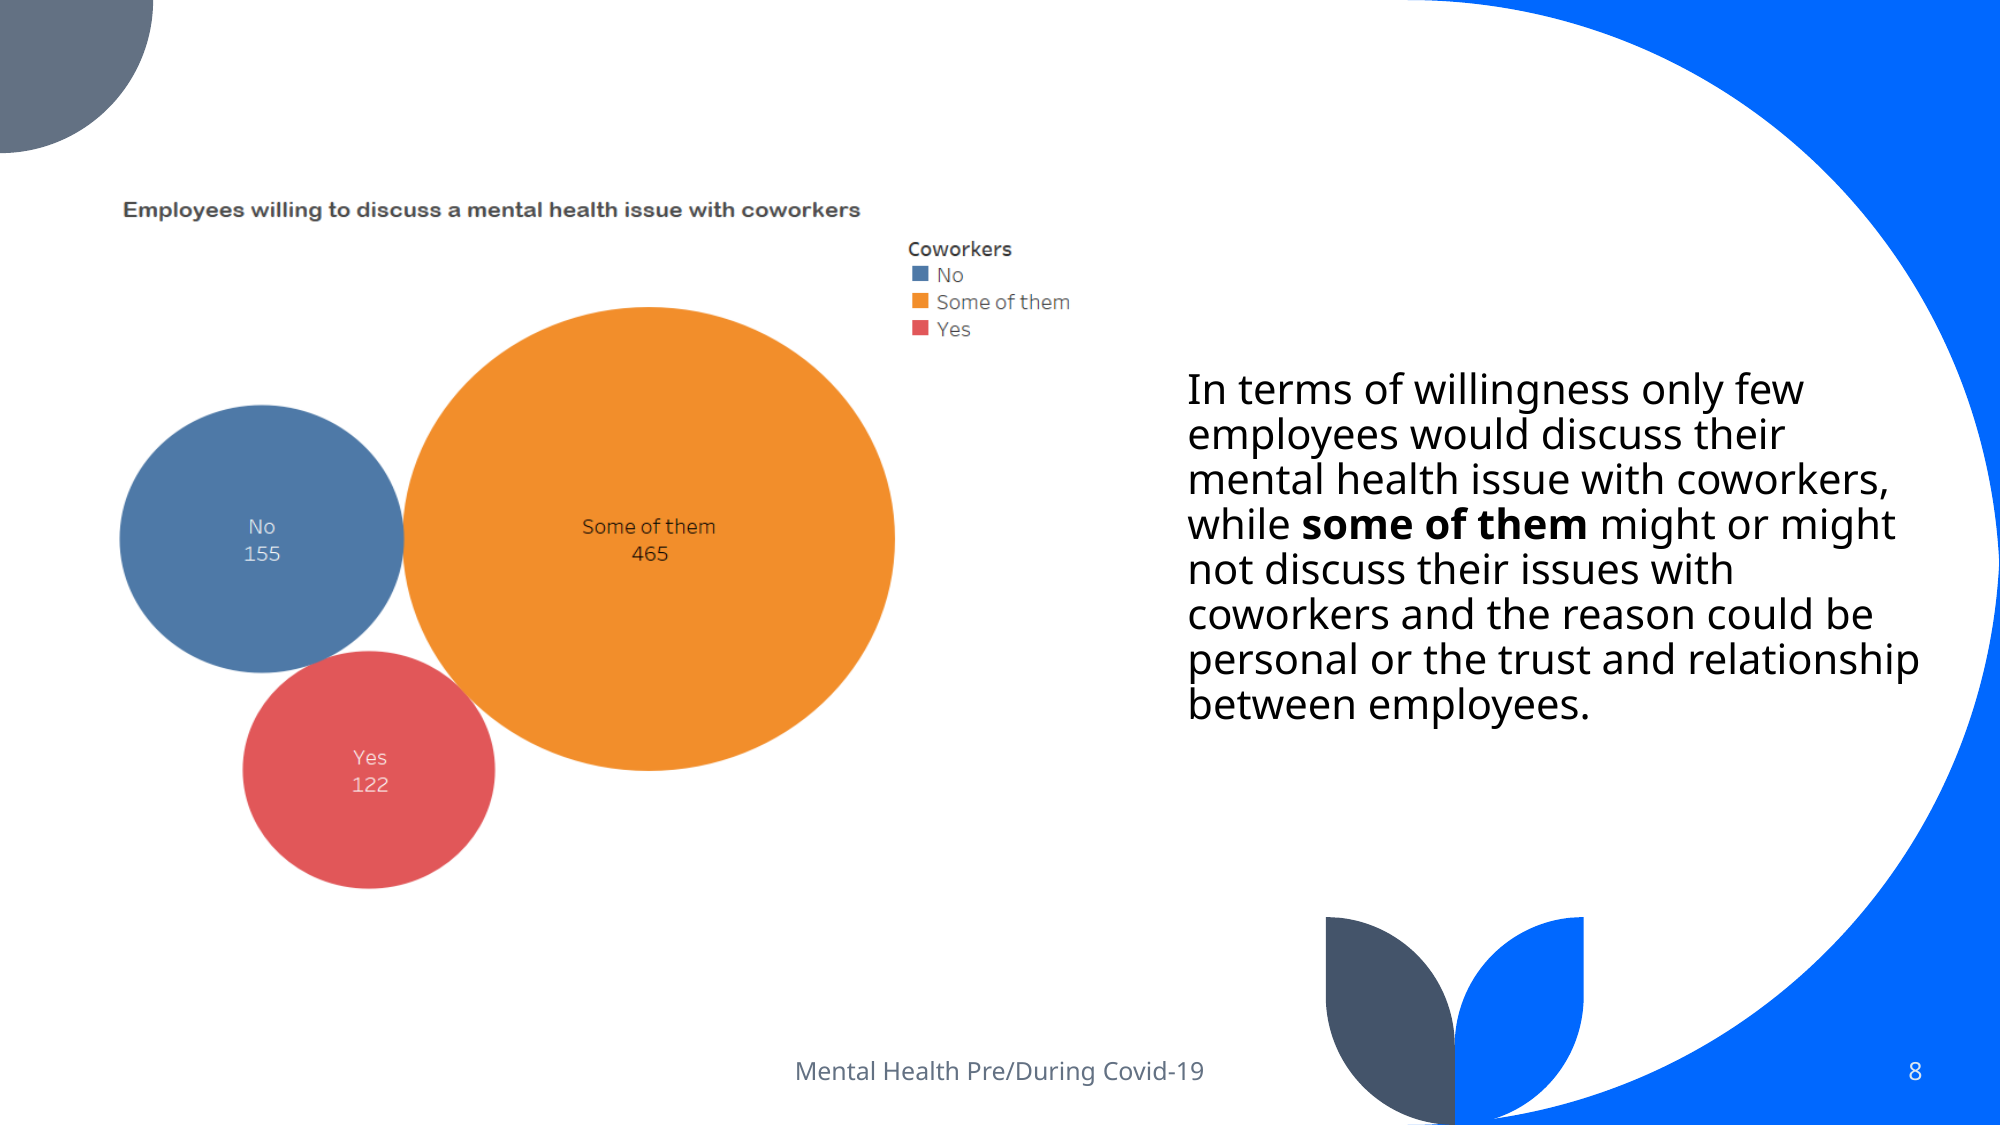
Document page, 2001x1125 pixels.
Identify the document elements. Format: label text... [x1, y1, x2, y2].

list In terms of willingness only few employees would discuss their mental health issue with coworkers, while some of them might or might not discuss their issues with coworkers and the reason could be personal or the trust and relationship between employees. [1172, 361, 1938, 826]
footer Mental Health Pre/During Covid-19 [662, 1042, 1338, 1103]
picture [118, 190, 1077, 964]
slide_number 8 [1665, 1042, 1938, 1103]
